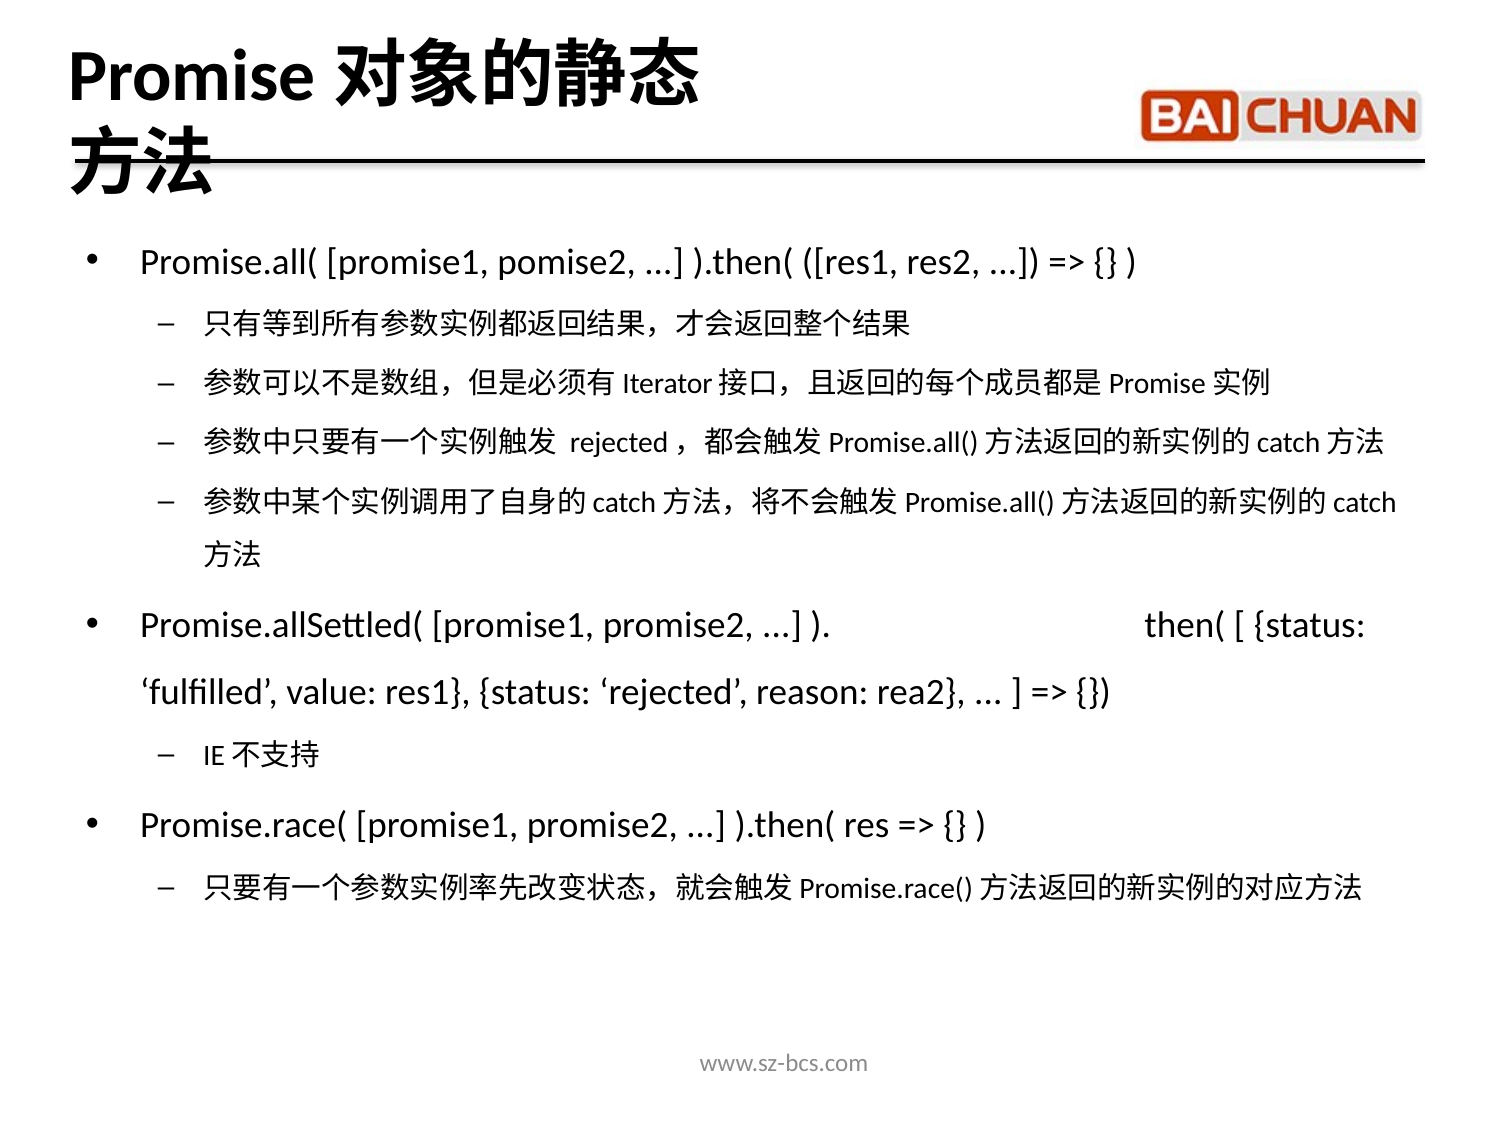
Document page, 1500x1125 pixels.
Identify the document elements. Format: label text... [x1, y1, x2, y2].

picture [1134, 79, 1425, 149]
list Promise.all( [promise1, pomise2, ...] ).then( ([res1, res2, ...]) => {} ) 只有等到所有参数实例都返回结果，才会返回整个结果 参数可以不是数组，但是必须有Iterator接口，且返回的每个成员都是Promise实例 参数中只要有一个实例触发 rejected，都会触发Promise.all()方法返回的新实例的catch方法 参数中某个实例调用了自身的catch方法，将不会触发Promise.all()方法返回的新实例的catch方法 Promise.allSettled( [promise1, promise2, ...] ). then( [ {status: ‘fulfilled’, value: res1}, {status: ‘rejected’, reason: rea2}, ... ] => {}) IE不支持 Promise.race( [promise1, promise2, ...] ).then( res => {} ) 只要有一个参数实例率先改变状态，就会触发Promise.race()方法返回的新实例的对应方法 [70, 207, 1430, 1039]
footer www.sz-bcs.com [546, 1031, 1022, 1092]
title Promise对象的静态方法 [53, 19, 780, 211]
